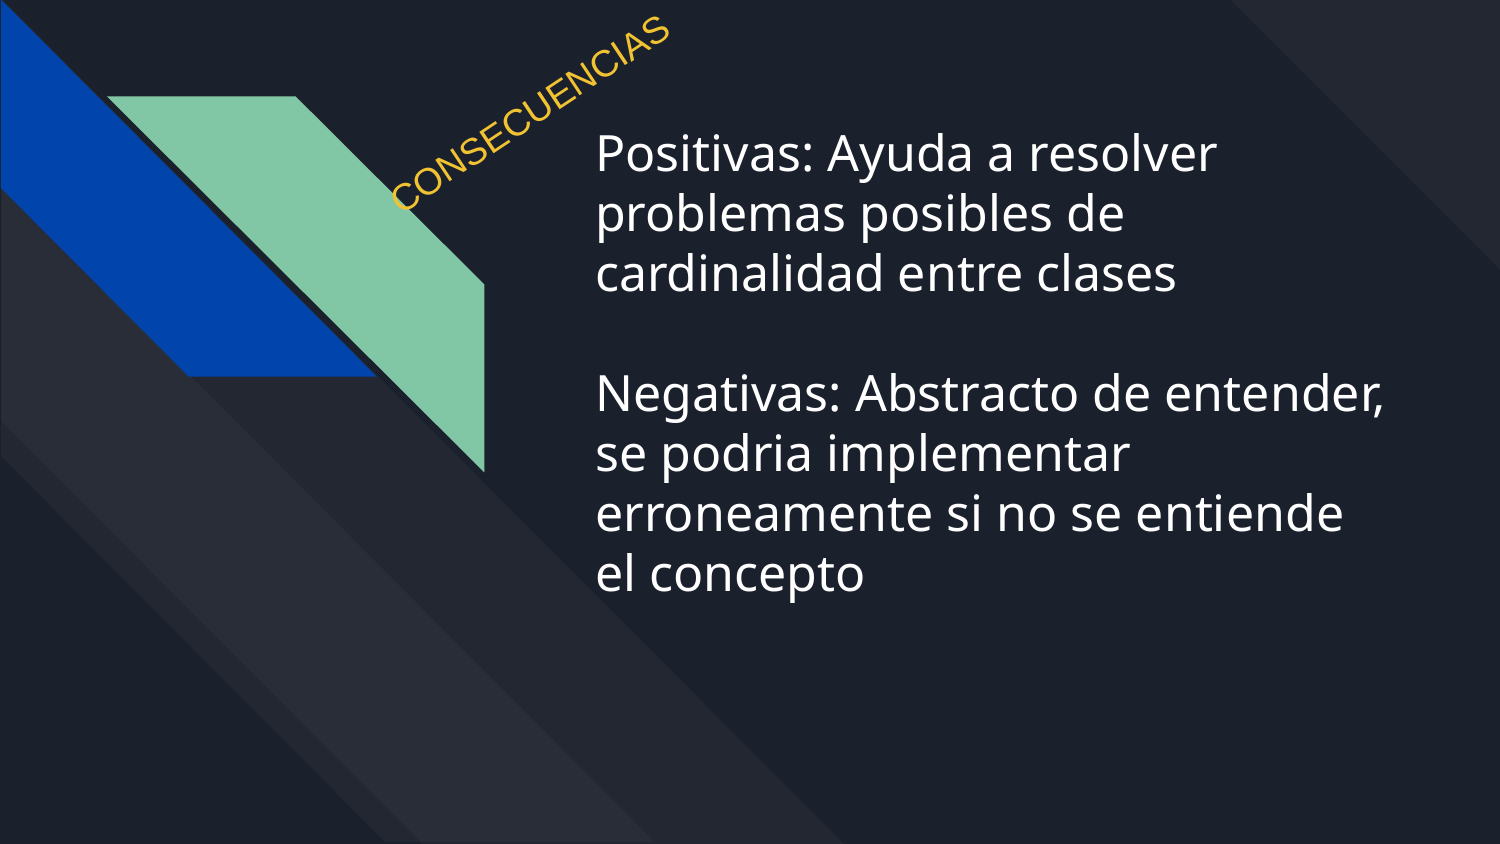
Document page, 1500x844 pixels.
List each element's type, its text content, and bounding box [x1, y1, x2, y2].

text_box CONSECUENCIAS [359, 0, 803, 317]
title Positivas: Ayuda a resolver problemas posibles de cardinalidad entre clases Negativas: Abstracto de entender, se podria implementar erroneamente si no se entiende el concepto [580, 106, 1404, 609]
